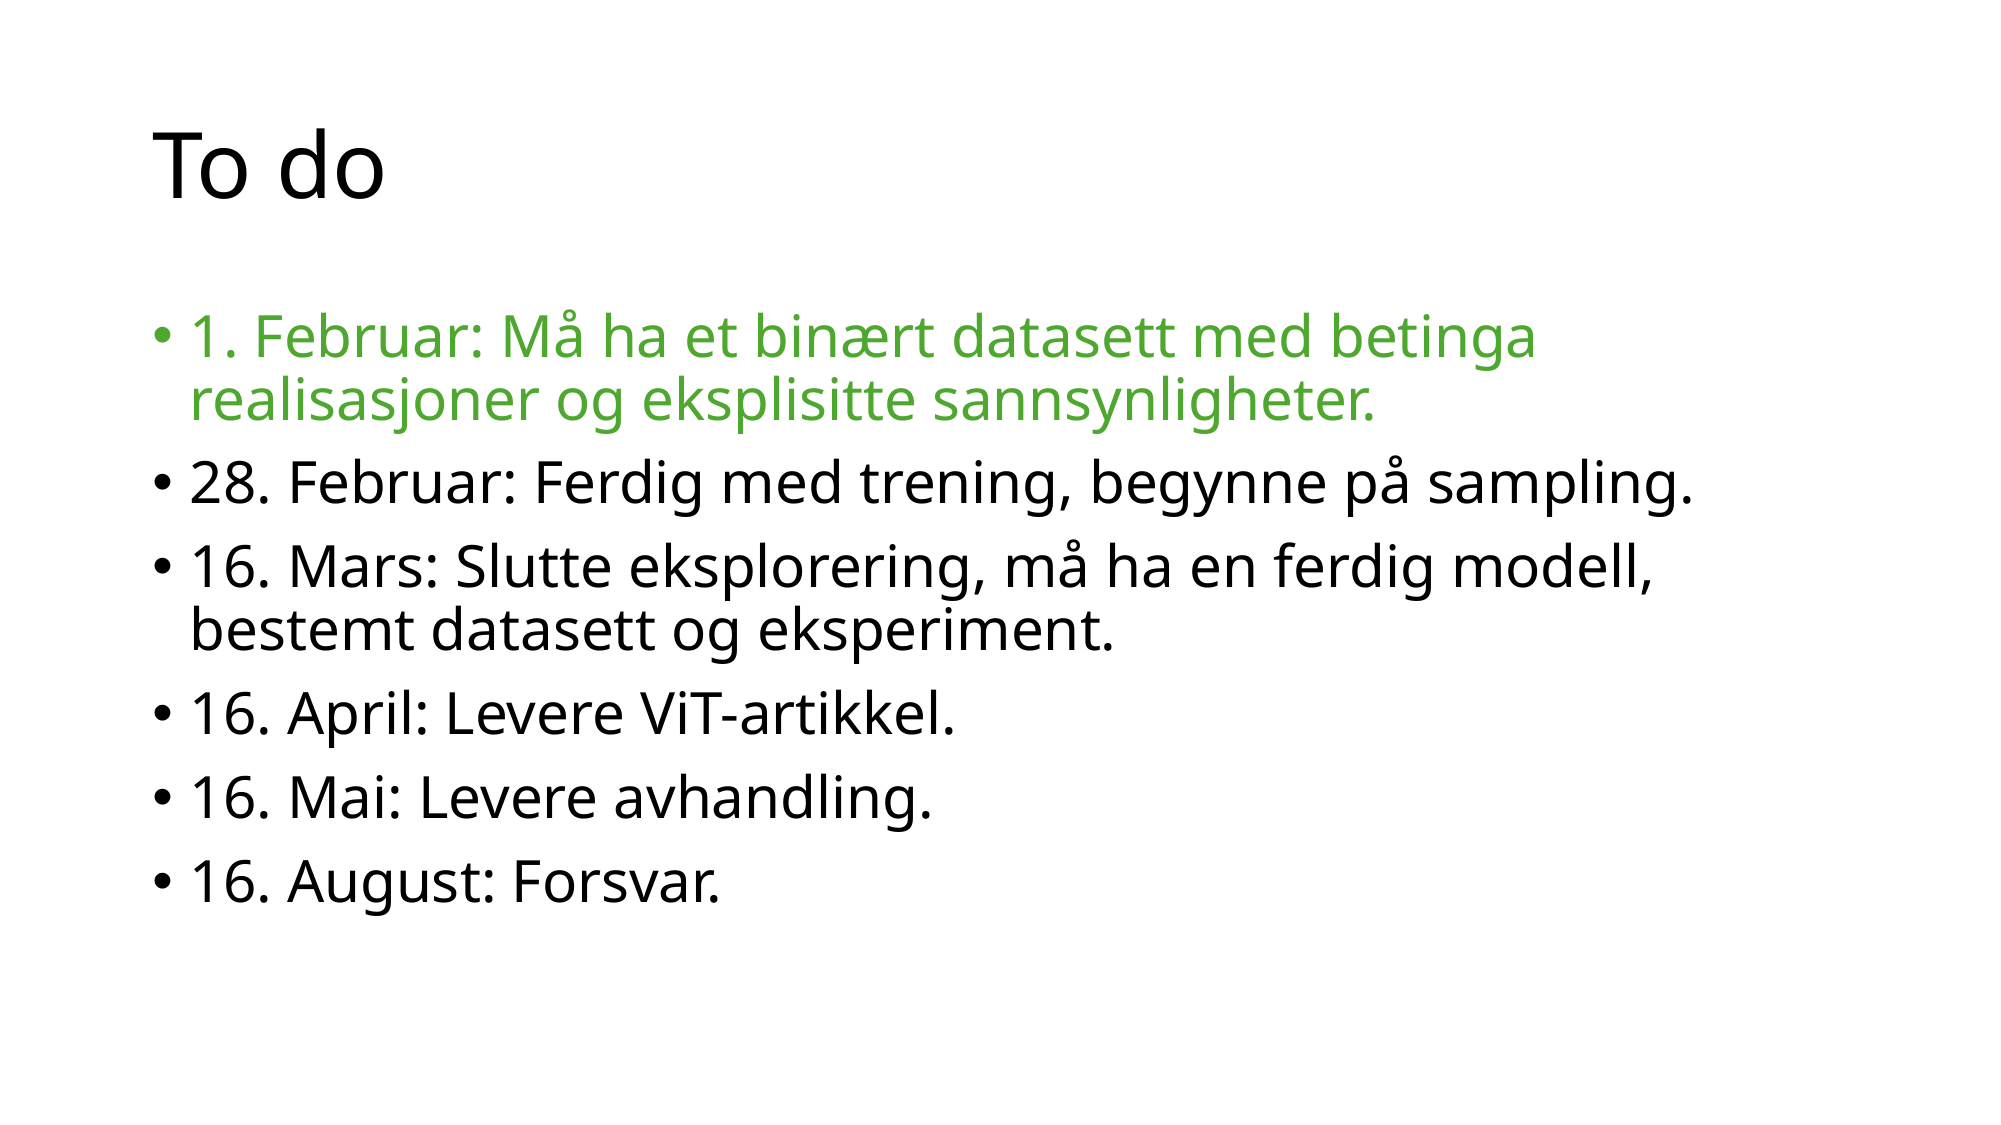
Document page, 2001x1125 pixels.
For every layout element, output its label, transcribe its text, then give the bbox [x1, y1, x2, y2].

title To do [137, 59, 1863, 278]
list 1. Februar: Må ha et binært datasett med betinga realisasjoner og eksplisitte sannsynligheter. 28. Februar: Ferdig med trening, begynne på sampling. 16. Mars: Slutte eksplorering, må ha en ferdig modell, bestemt datasett og eksperiment. 16. April: Levere ViT-artikkel. 16. Mai: Levere avhandling. 16. August: Forsvar. [137, 299, 1863, 1014]
